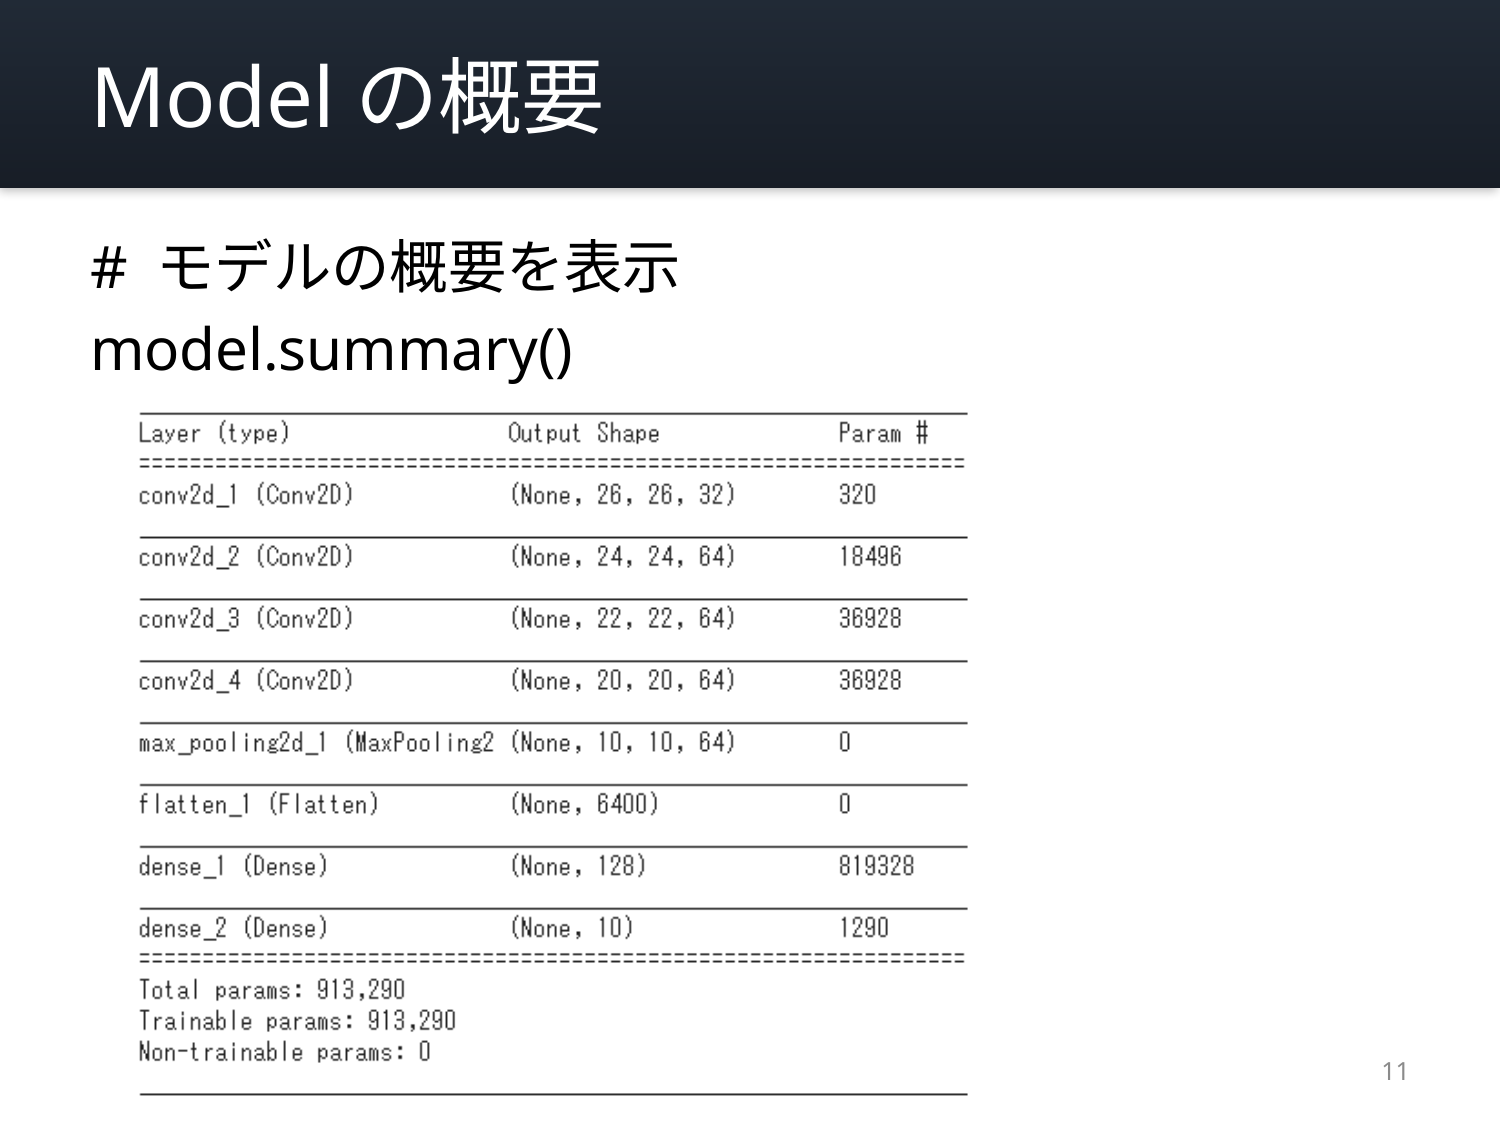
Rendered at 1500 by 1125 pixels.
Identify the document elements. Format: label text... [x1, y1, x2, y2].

picture [135, 406, 1260, 1103]
list # モデルの概要を表示 model.summary() [75, 222, 1425, 1005]
title Modelの概要 [75, 0, 1425, 188]
slide_number 11 [1265, 1042, 1425, 1103]
